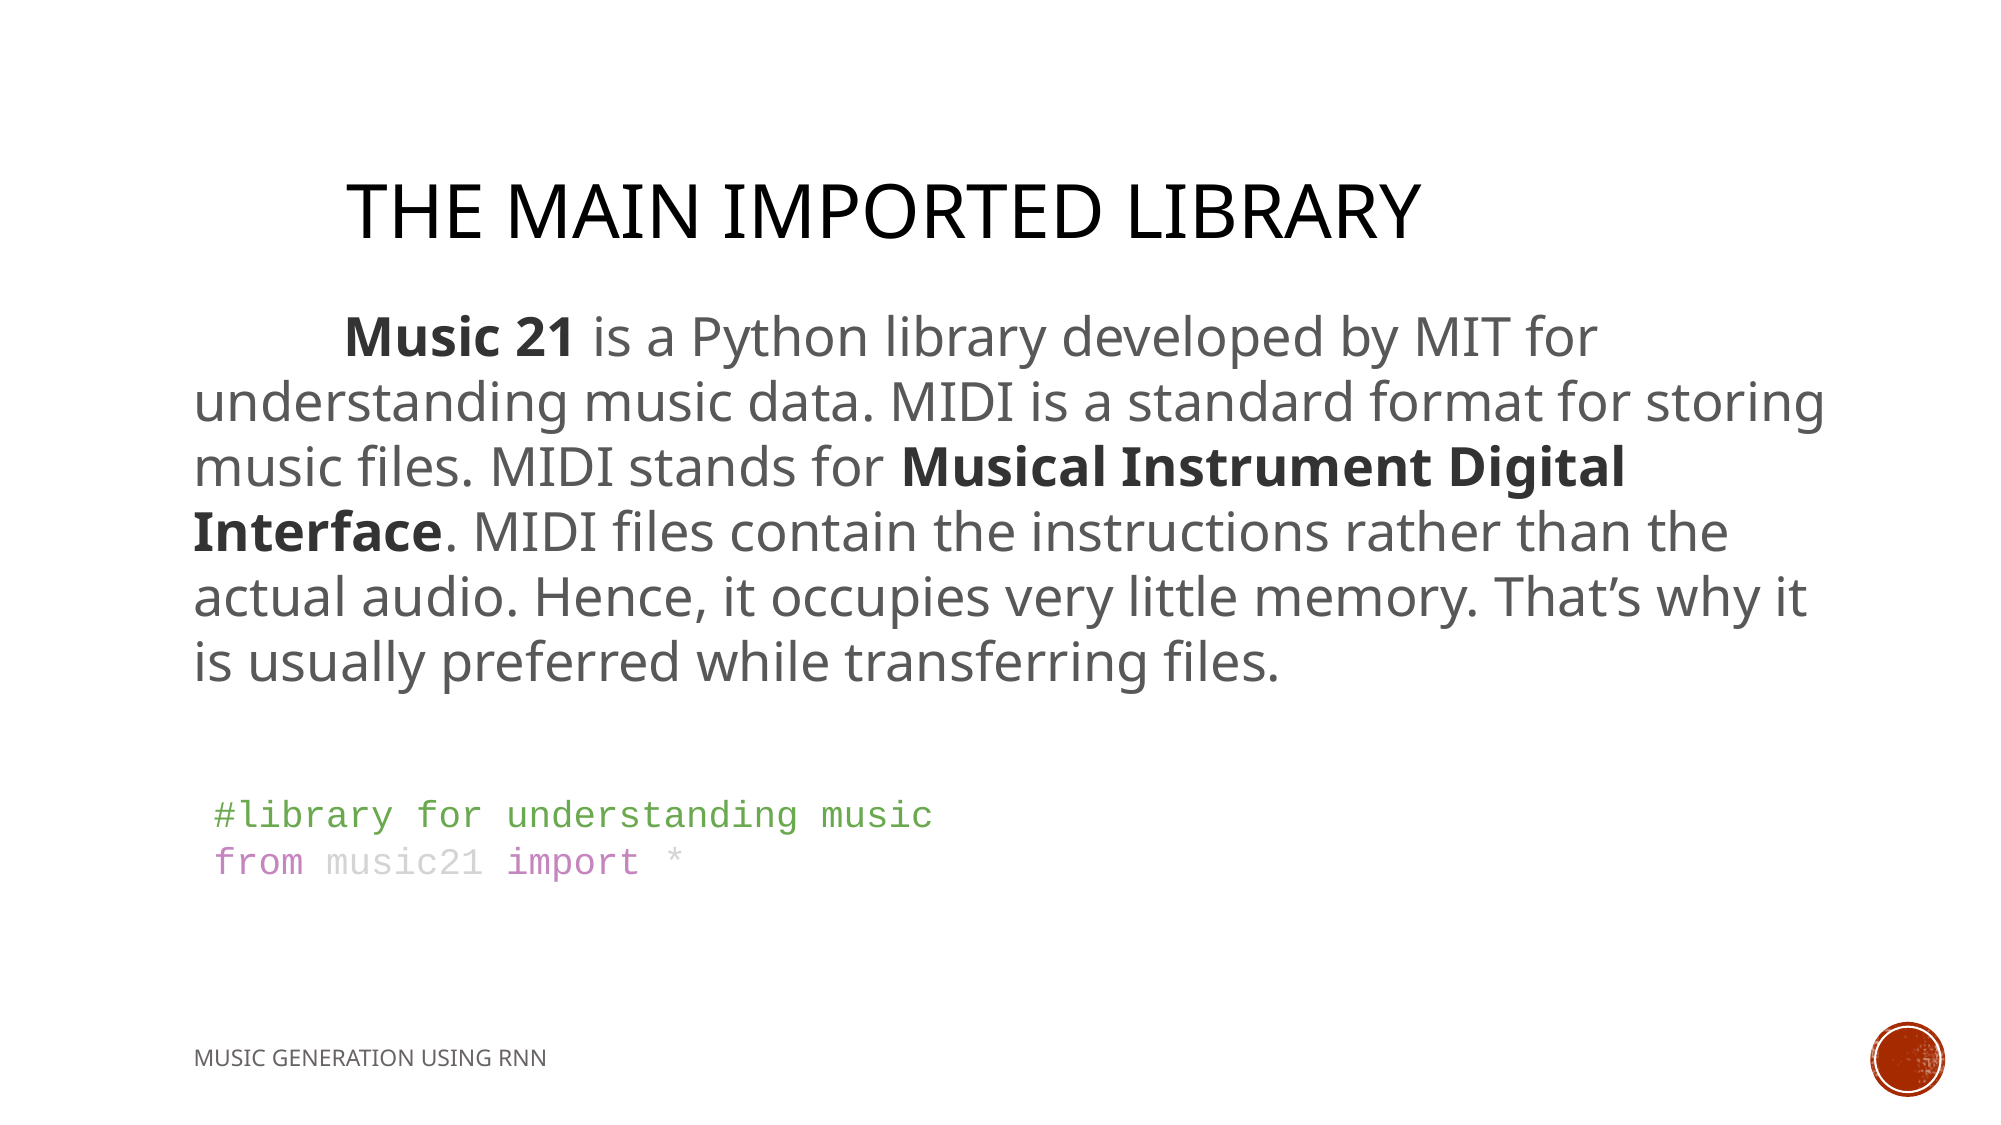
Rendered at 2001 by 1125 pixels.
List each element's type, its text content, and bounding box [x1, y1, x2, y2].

title The Main imported library [141, 124, 1599, 294]
list Music 21 is a Python library developed by MIT for understanding music data. MIDI is a standard format for storing music files. MIDI stands for Musical Instrument Digital Interface. MIDI files contain the instructions rather than the actual audio. Hence, it occupies very little memory. That’s why it is usually preferred while transferring files. [178, 294, 1870, 704]
footer MUSIC GENERATION USING RNN [178, 1028, 1217, 1089]
text_box #library for understanding music from music21 import * [198, 768, 953, 951]
